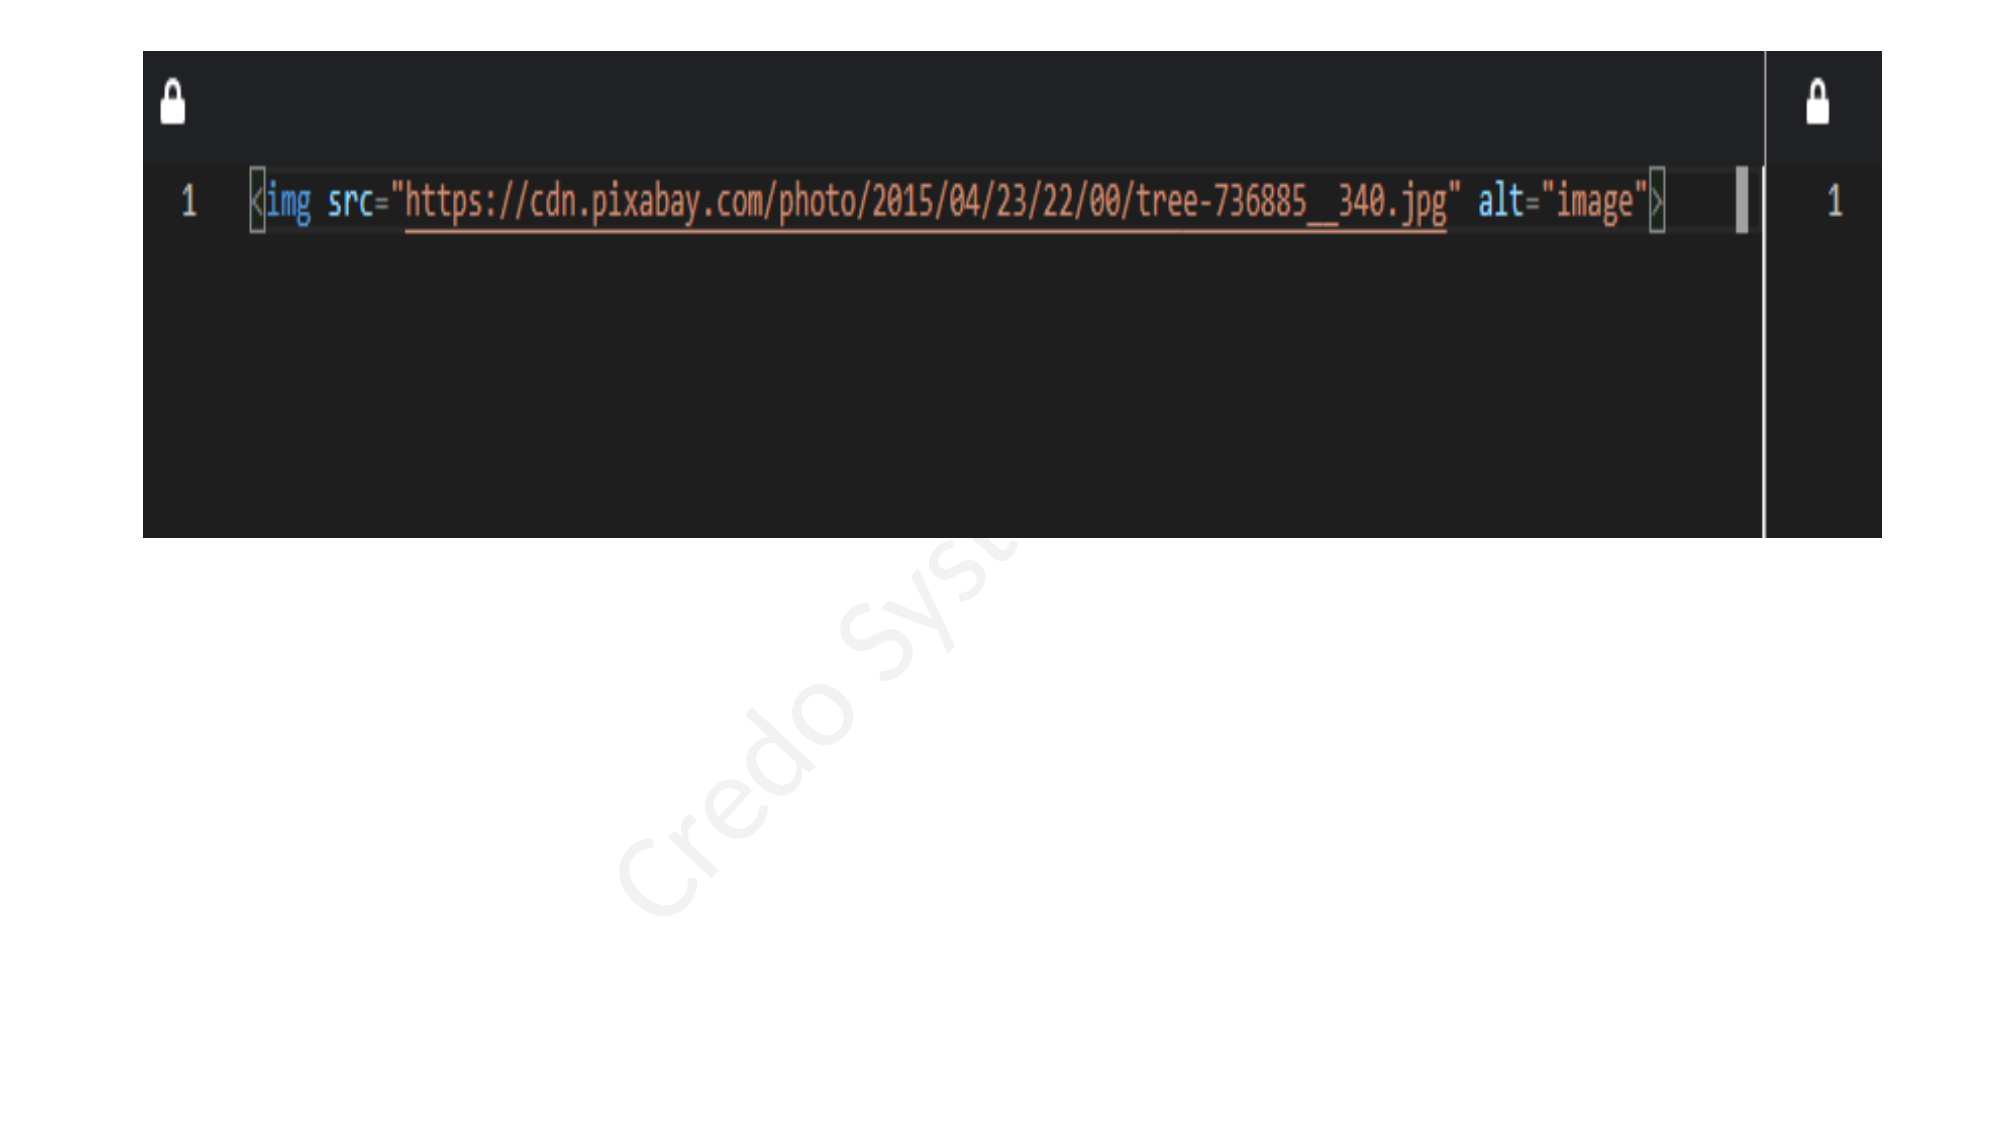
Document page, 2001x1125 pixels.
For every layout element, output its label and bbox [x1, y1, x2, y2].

picture [143, 51, 1882, 538]
